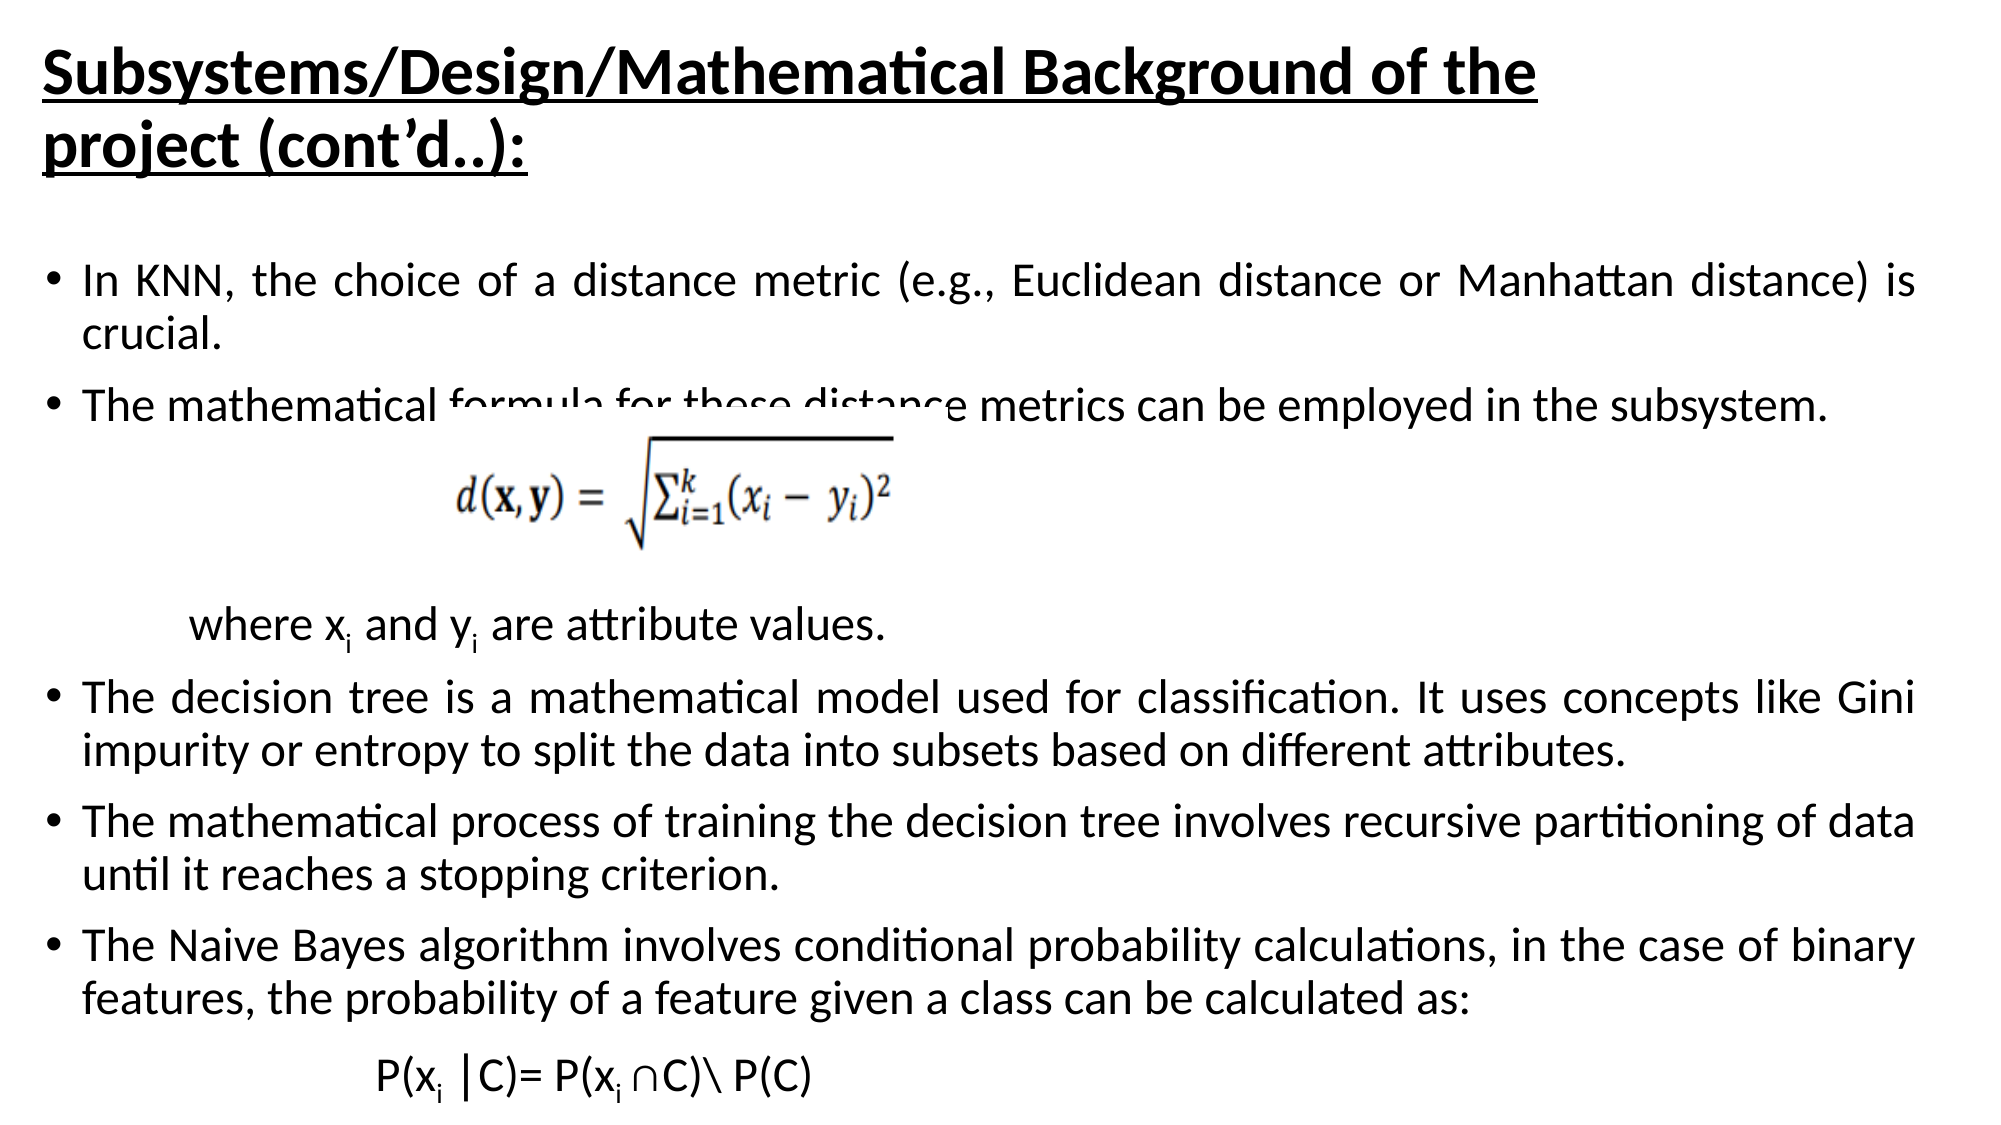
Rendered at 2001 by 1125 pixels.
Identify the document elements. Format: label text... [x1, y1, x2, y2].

list In KNN, the choice of a distance metric (e.g., Euclidean distance or Manhattan distance) is crucial. The mathematical formula for these distance metrics can be employed in the subsystem. where xi​ and yi​ are attribute values. The decision tree is a mathematical model used for classification. It uses concepts like Gini impurity or entropy to split the data into subsets based on different attributes. The mathematical process of training the decision tree involves recursive partitioning of data until it reaches a stopping criterion. The Naive Bayes algorithm involves conditional probability calculations, in the case of binary features, the probability of a feature given a class can be calculated as: P(xi​ ∣C)= P(xi​ ∩C)\ P(C) [30, 165, 1932, 1115]
title Subsystems/Design/Mathematical Background of the project (cont’d..): [27, 27, 1753, 191]
picture [436, 407, 948, 572]
